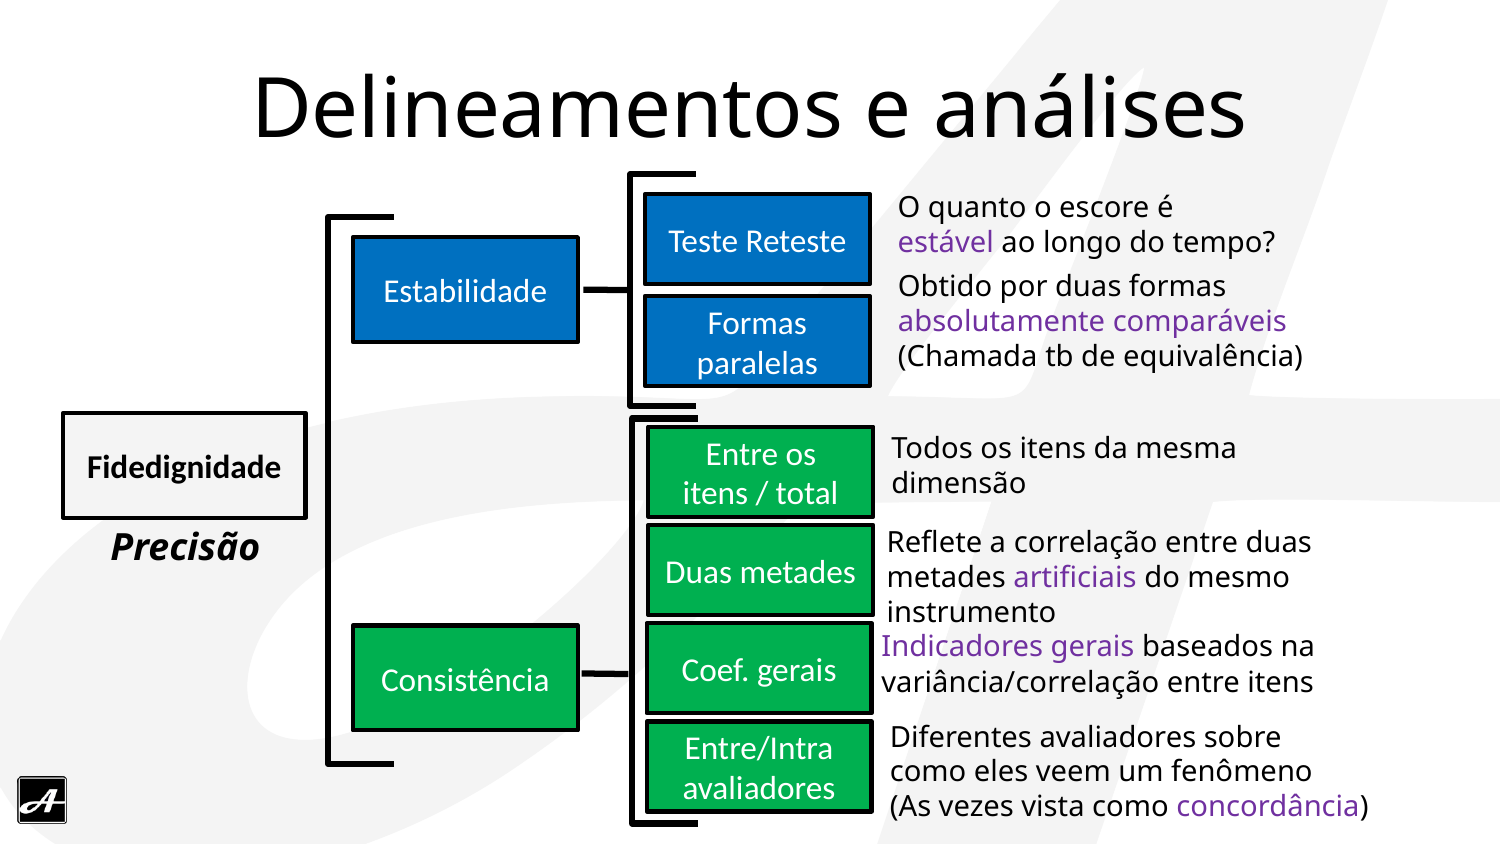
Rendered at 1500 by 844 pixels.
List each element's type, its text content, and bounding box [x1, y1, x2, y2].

text_box Estabilidade [394, 235, 578, 344]
text_box Entre os itens / total [698, 425, 875, 519]
text_box Precisão [95, 515, 280, 579]
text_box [583, 174, 697, 407]
text_box Diferentes avaliadores sobre como eles veem um fenômeno (As vezes vista como concordância) [874, 710, 1416, 826]
title Delineamentos e análises [75, 33, 1425, 175]
text_box [631, 418, 698, 824]
text_box Indicadores gerais baseados na variância/correlação entre itens [866, 620, 1407, 736]
text_box Formas paralelas [702, 294, 872, 388]
picture [0, 0, 1500, 844]
text_box [327, 216, 394, 765]
text_box Reflete a correlação entre duas metades artificiais do mesmo instrumento [871, 515, 1413, 642]
text_box O quanto o escore é estável ao longo do tempo? [882, 180, 1424, 299]
text_box Fidedignidade [61, 411, 308, 520]
text_box Obtido por duas formas absolutamente comparáveis (Chamada tb de equivalência) [882, 299, 1366, 416]
text_box Todos os itens da mesma dimensão [876, 422, 1417, 538]
text_box Consistência [394, 623, 580, 732]
text_box Entre/Intra avaliadores [698, 719, 874, 814]
text_box Duas metades [698, 523, 871, 617]
text_box Teste Reteste [702, 192, 872, 286]
text_box Coef. gerais [698, 621, 866, 715]
